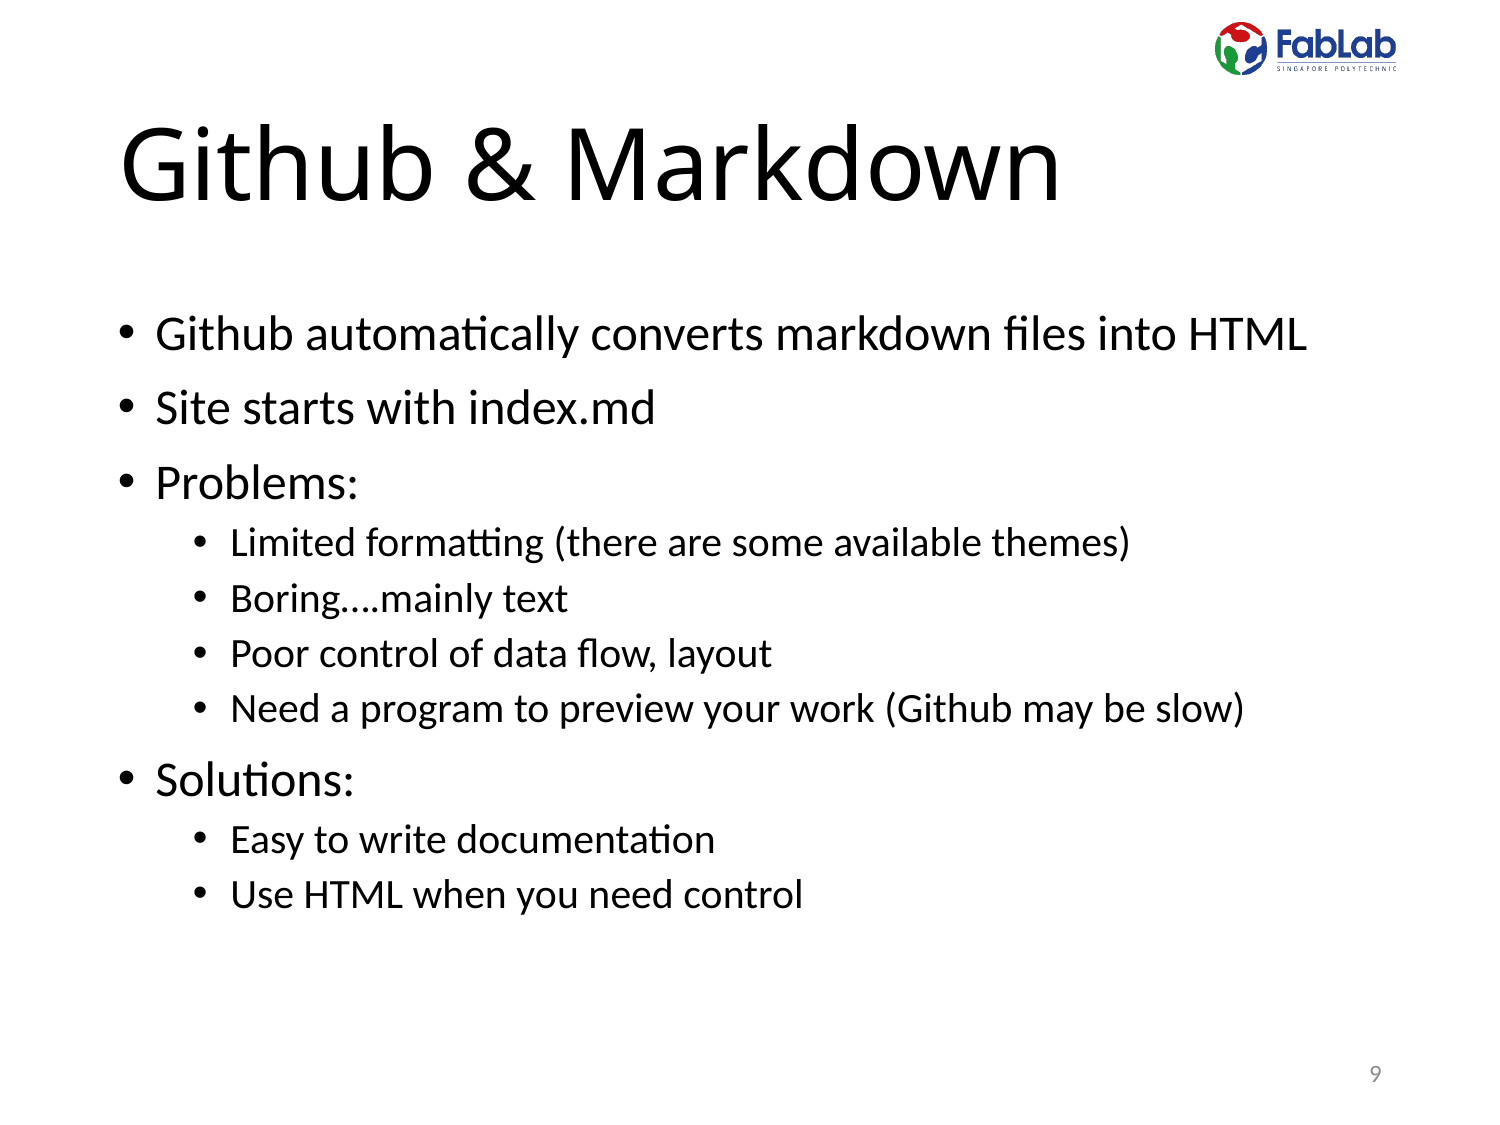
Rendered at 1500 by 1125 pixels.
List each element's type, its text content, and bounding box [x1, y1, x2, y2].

slide_number 9 [1059, 1042, 1397, 1103]
list Github automatically converts markdown files into HTML Site starts with index.md Problems: Limited formatting (there are some available themes) Boring….mainly text Poor control of data flow, layout Need a program to preview your work (Github may be slow) Solutions: Easy to write documentation Use HTML when you need control [103, 299, 1397, 1014]
title Github & Markdown [103, 59, 1397, 278]
picture [1215, 22, 1396, 59]
